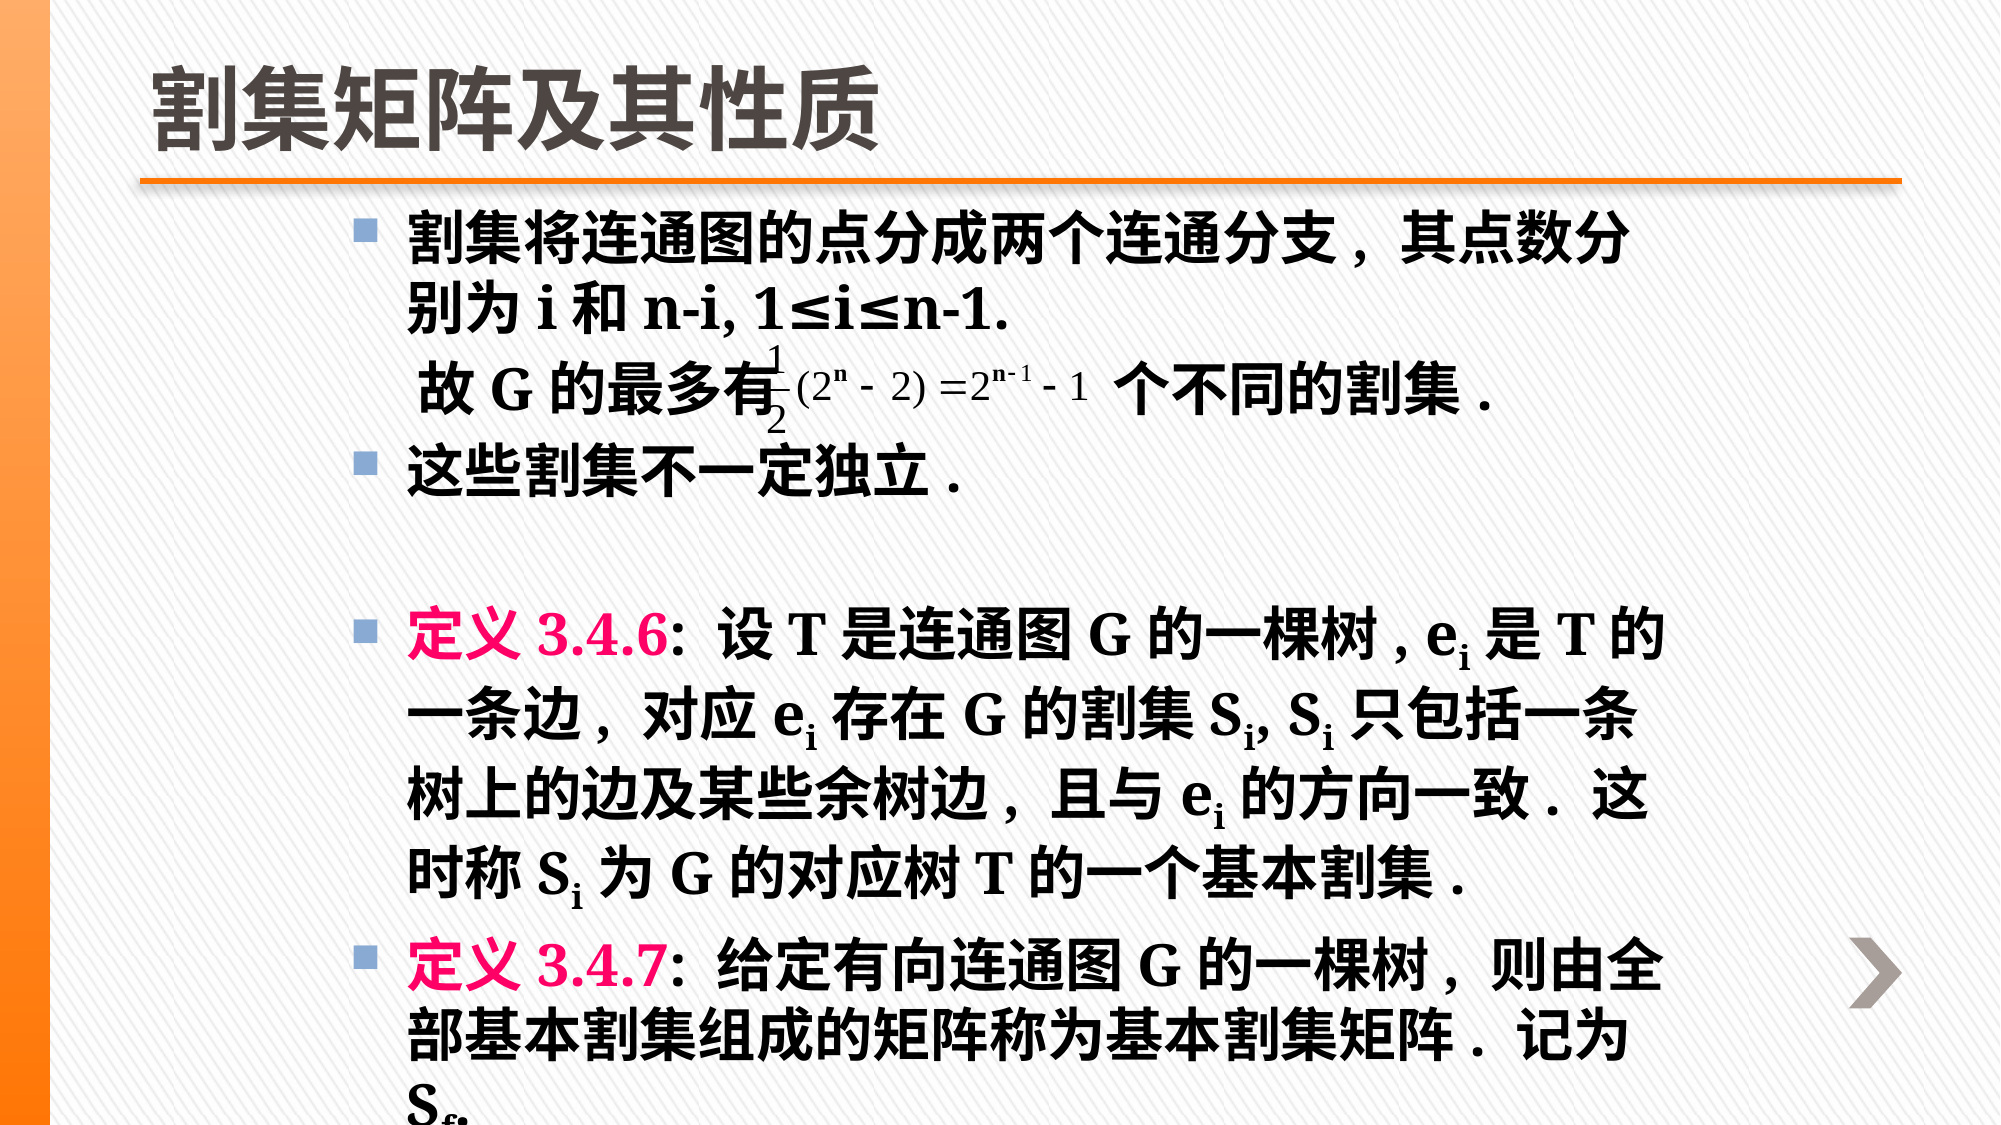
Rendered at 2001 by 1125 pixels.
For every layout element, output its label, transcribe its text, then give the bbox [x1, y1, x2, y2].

title 关键路径 [0, 281, 50, 285]
text_box 割集将连通图的点分成两个连通分支, 其点数分别为i和n-i, 1≤i≤n-1. 故G的最多有 个不同的割集. 这些割集不一定独立. 定义3.4.6: 设T是连通图G的一棵树, ei是T的一条边, 对应ei存在G的割集Si, Si只包括一条树上的边及某些余树边, 且与ei的方向一致. 这时称Si为G的对应树T的一个基本割集. 定义3.4.7: 给定有向连通图G的一棵树, 则由全部基本割集组成的矩阵称为基本割集矩阵. 记为Sf. [335, 193, 1693, 1125]
title 割集矩阵及其性质 [133, 0, 1896, 170]
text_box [755, 333, 1093, 444]
